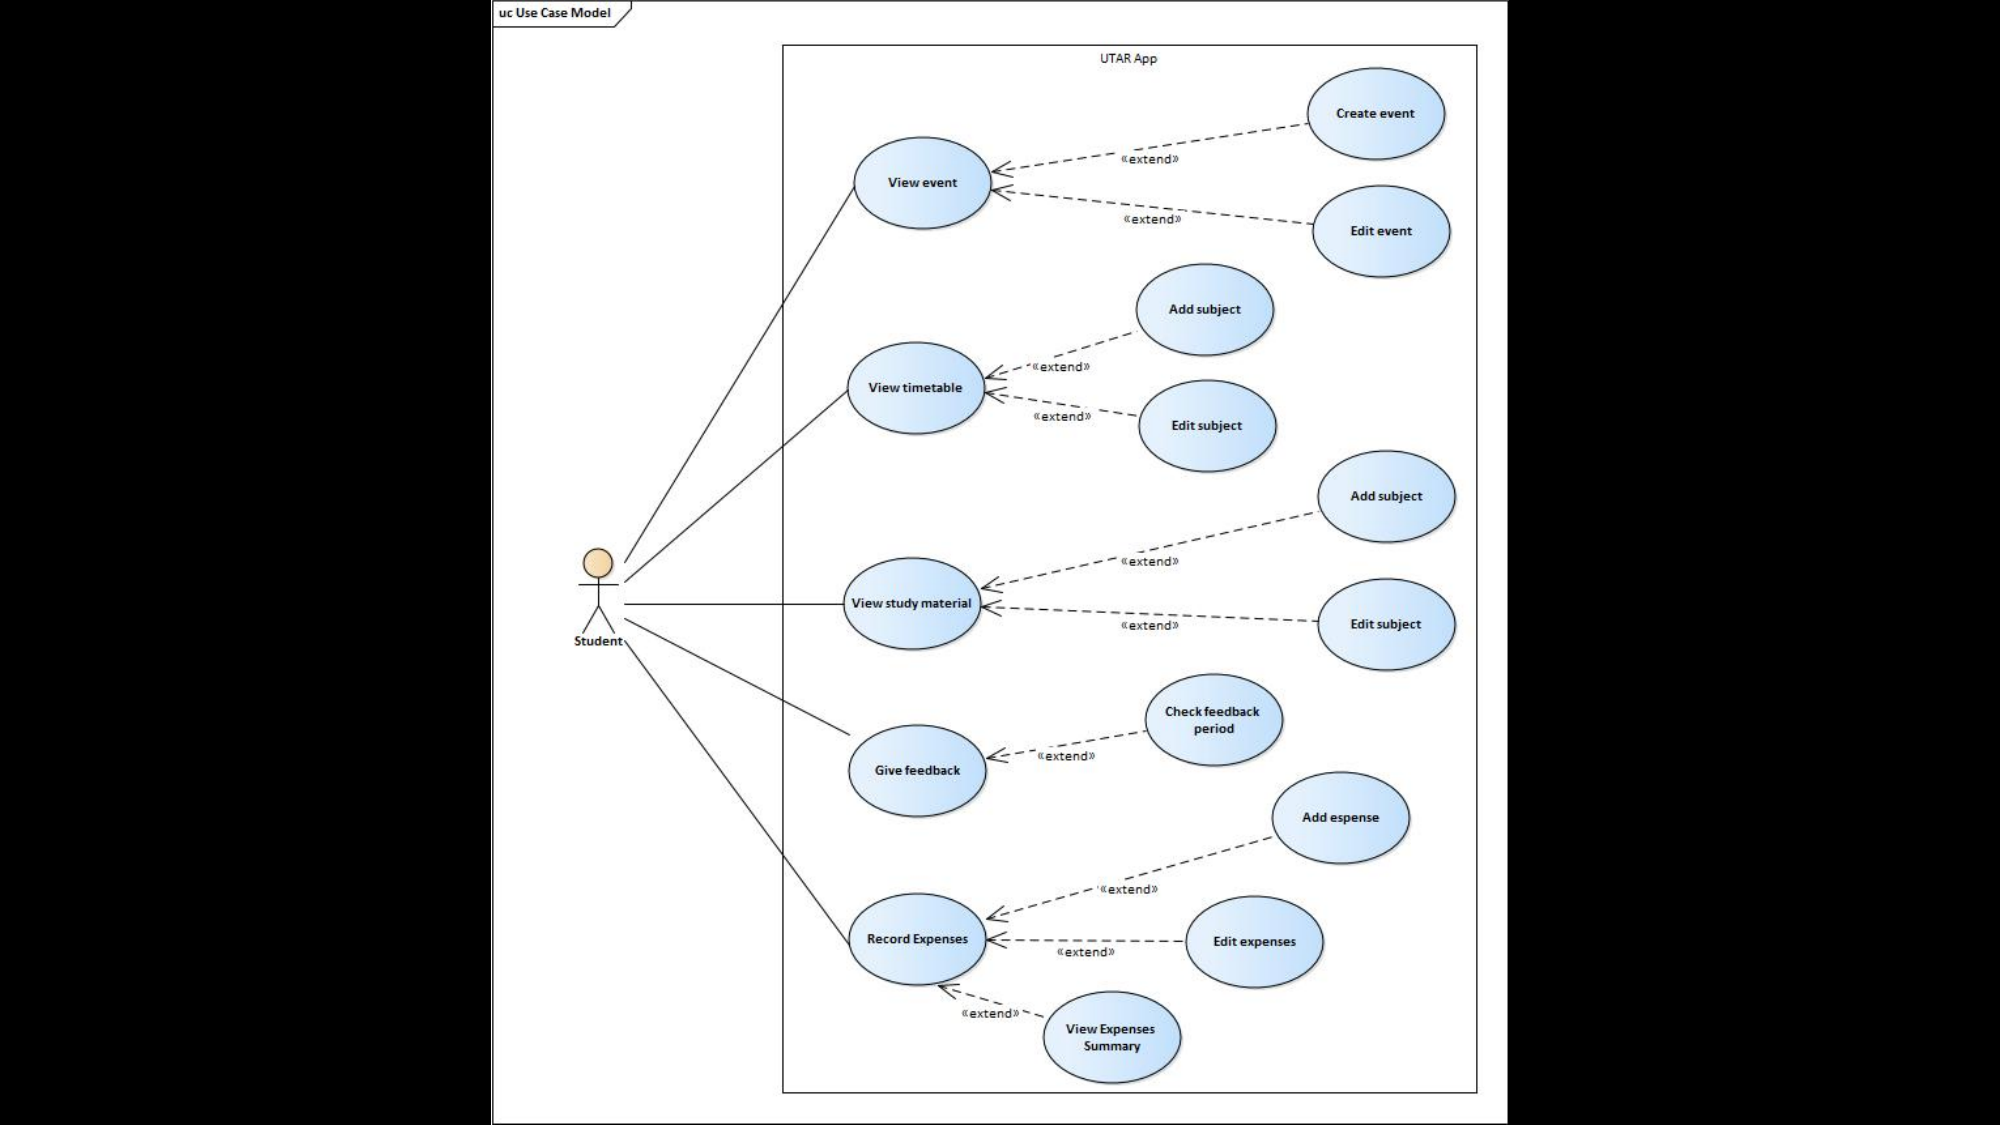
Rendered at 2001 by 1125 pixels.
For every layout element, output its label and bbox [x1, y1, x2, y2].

list [491, 0, 1509, 1125]
